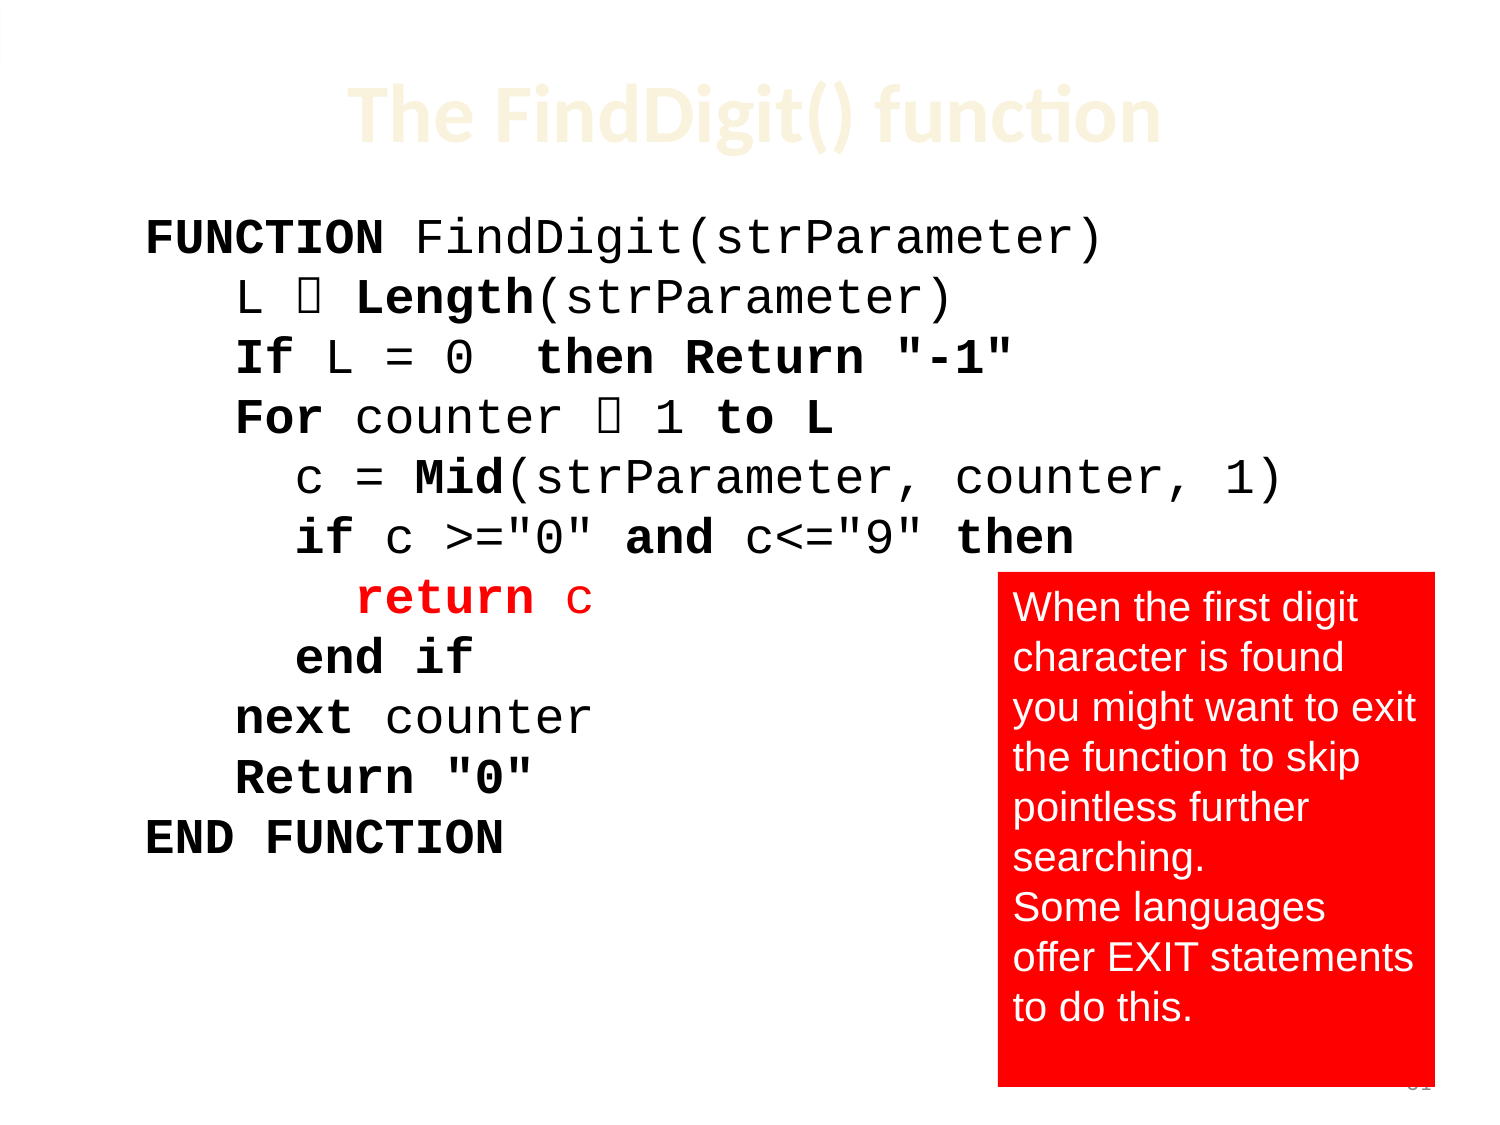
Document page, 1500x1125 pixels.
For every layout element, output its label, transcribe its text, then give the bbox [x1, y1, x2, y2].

slide_number 1 [1376, 1058, 1447, 1103]
list FUNCTION FindDigit(strParameter) L  Length(strParameter) If L = 0 then Return "-1" For counter  1 to L c = Mid(strParameter, counter, 1) if c >="0" and c<="9" then return c end if next counter Return "0" END FUNCTION [129, 196, 1478, 941]
title The FindDigit() function [29, 45, 1483, 173]
text_box When the first digit character is found you might want to exit the function to skip pointless further searching. Some languages offer EXIT statements to do this. [997, 571, 1435, 1087]
